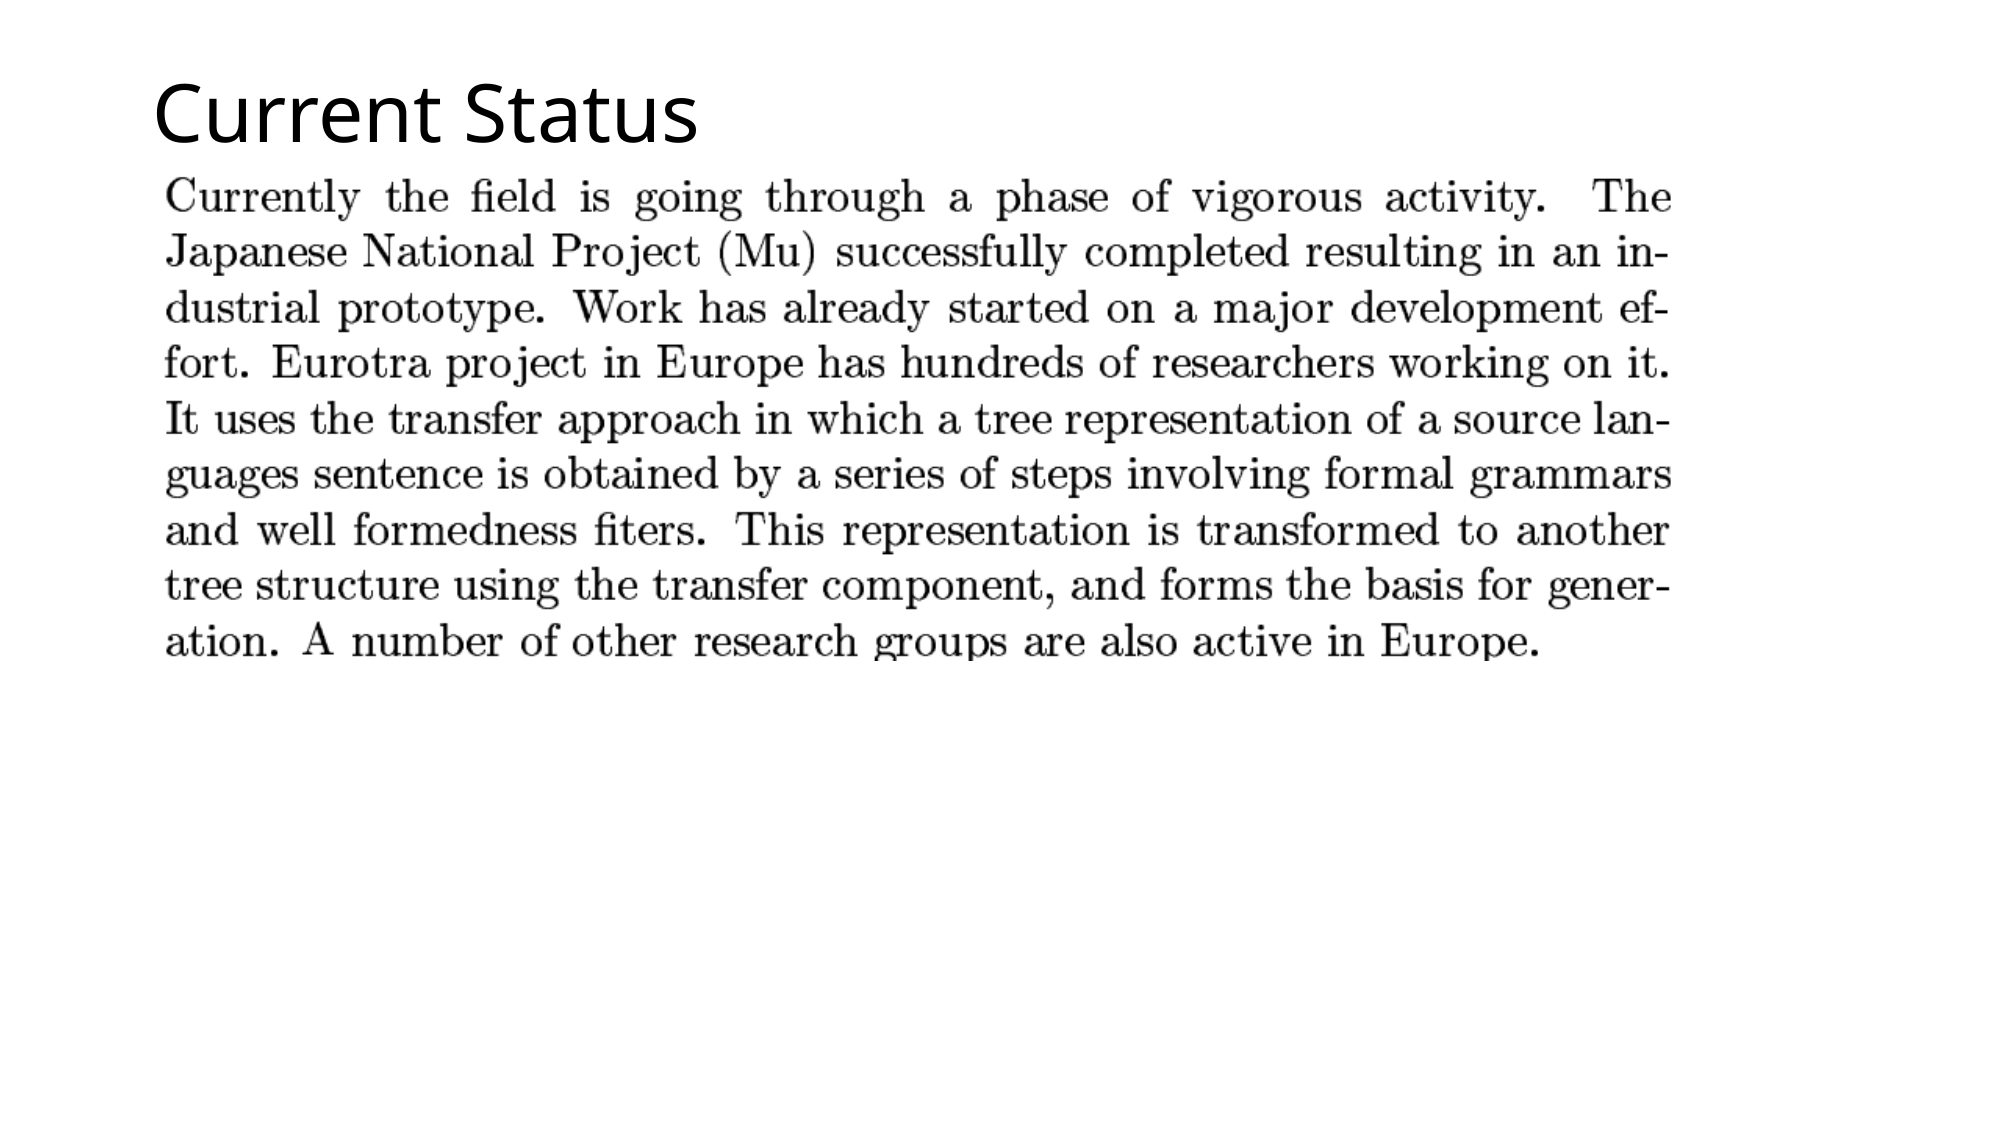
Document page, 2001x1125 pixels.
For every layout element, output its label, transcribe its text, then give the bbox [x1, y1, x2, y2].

title Current Status [137, 59, 725, 154]
picture [137, 154, 1685, 661]
